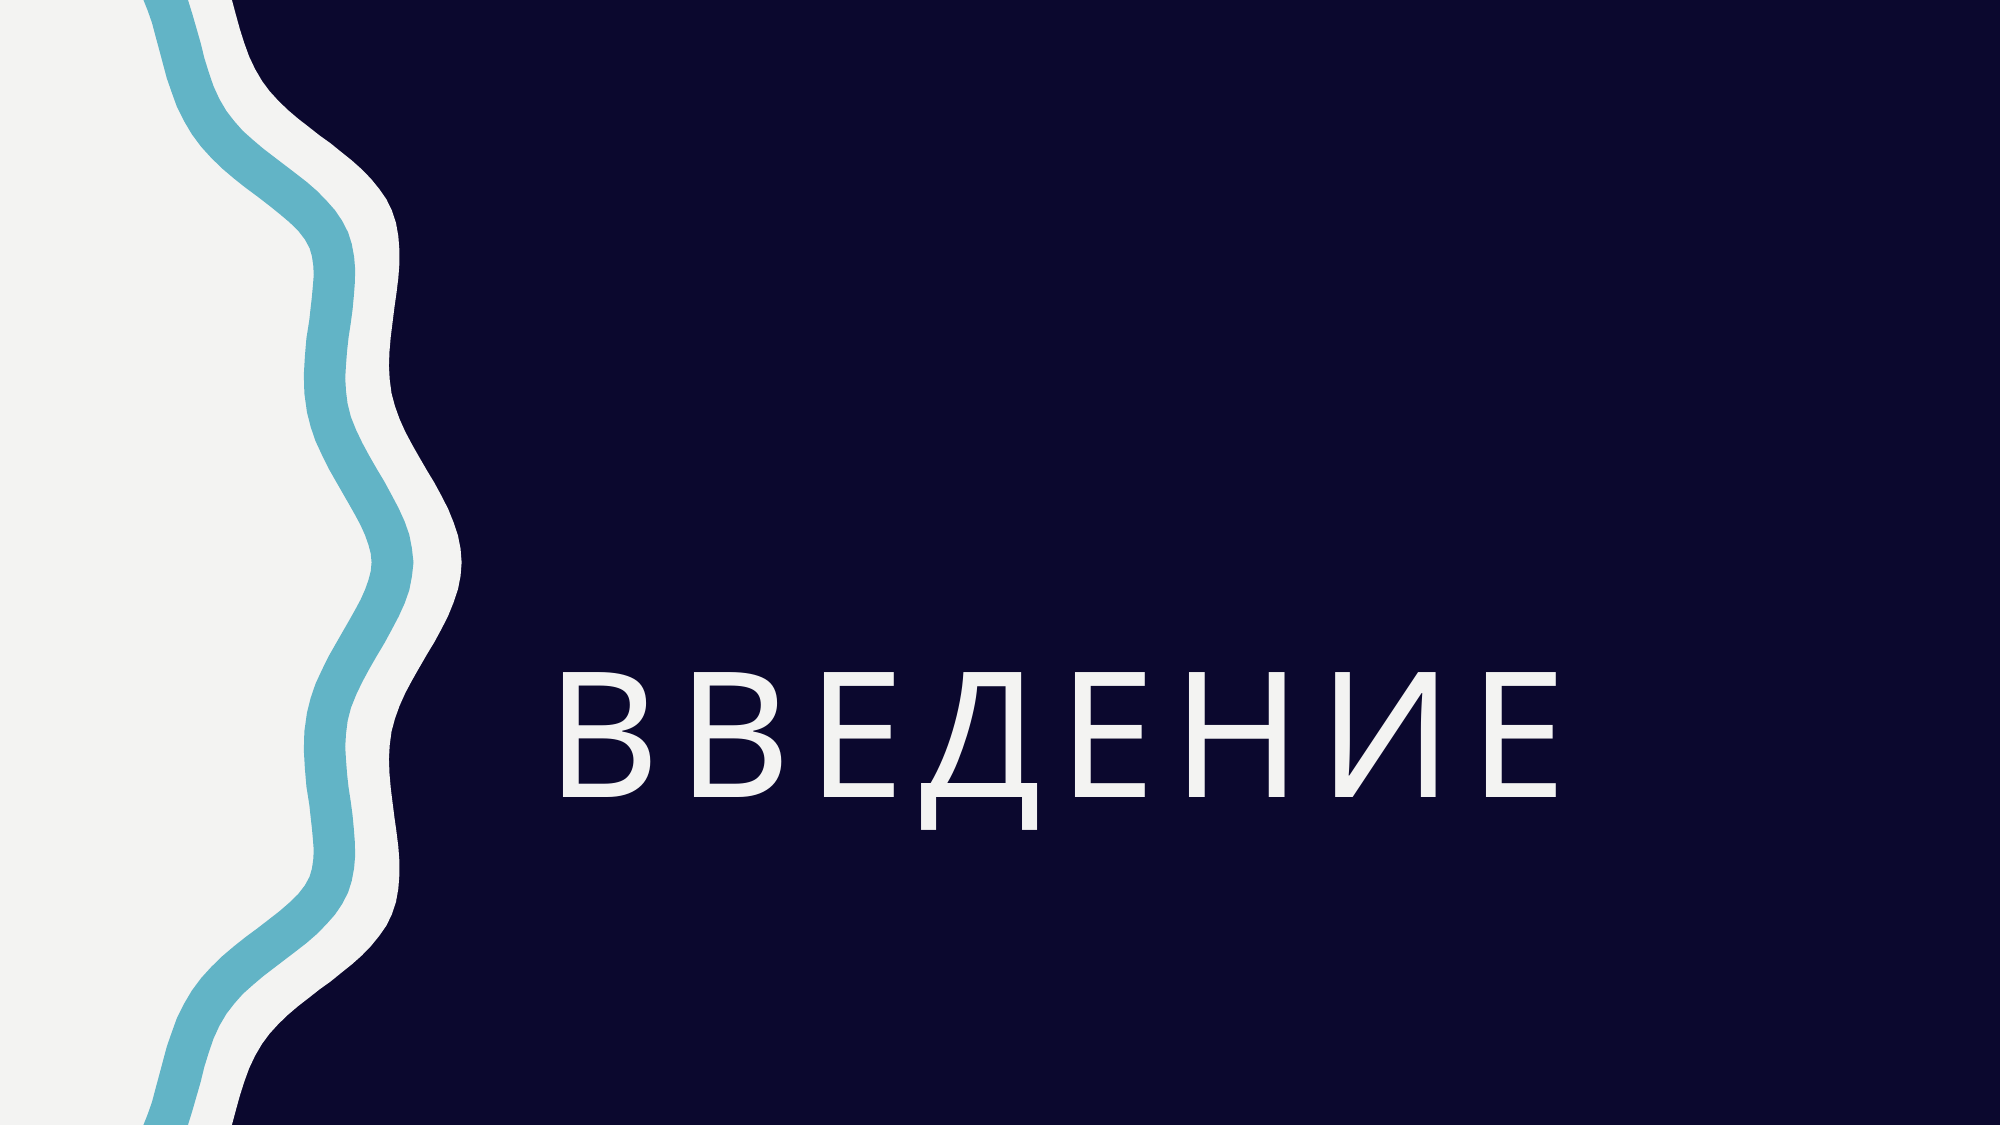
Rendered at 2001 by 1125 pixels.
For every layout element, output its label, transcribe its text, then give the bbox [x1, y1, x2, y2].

title Введение [531, 176, 1875, 843]
